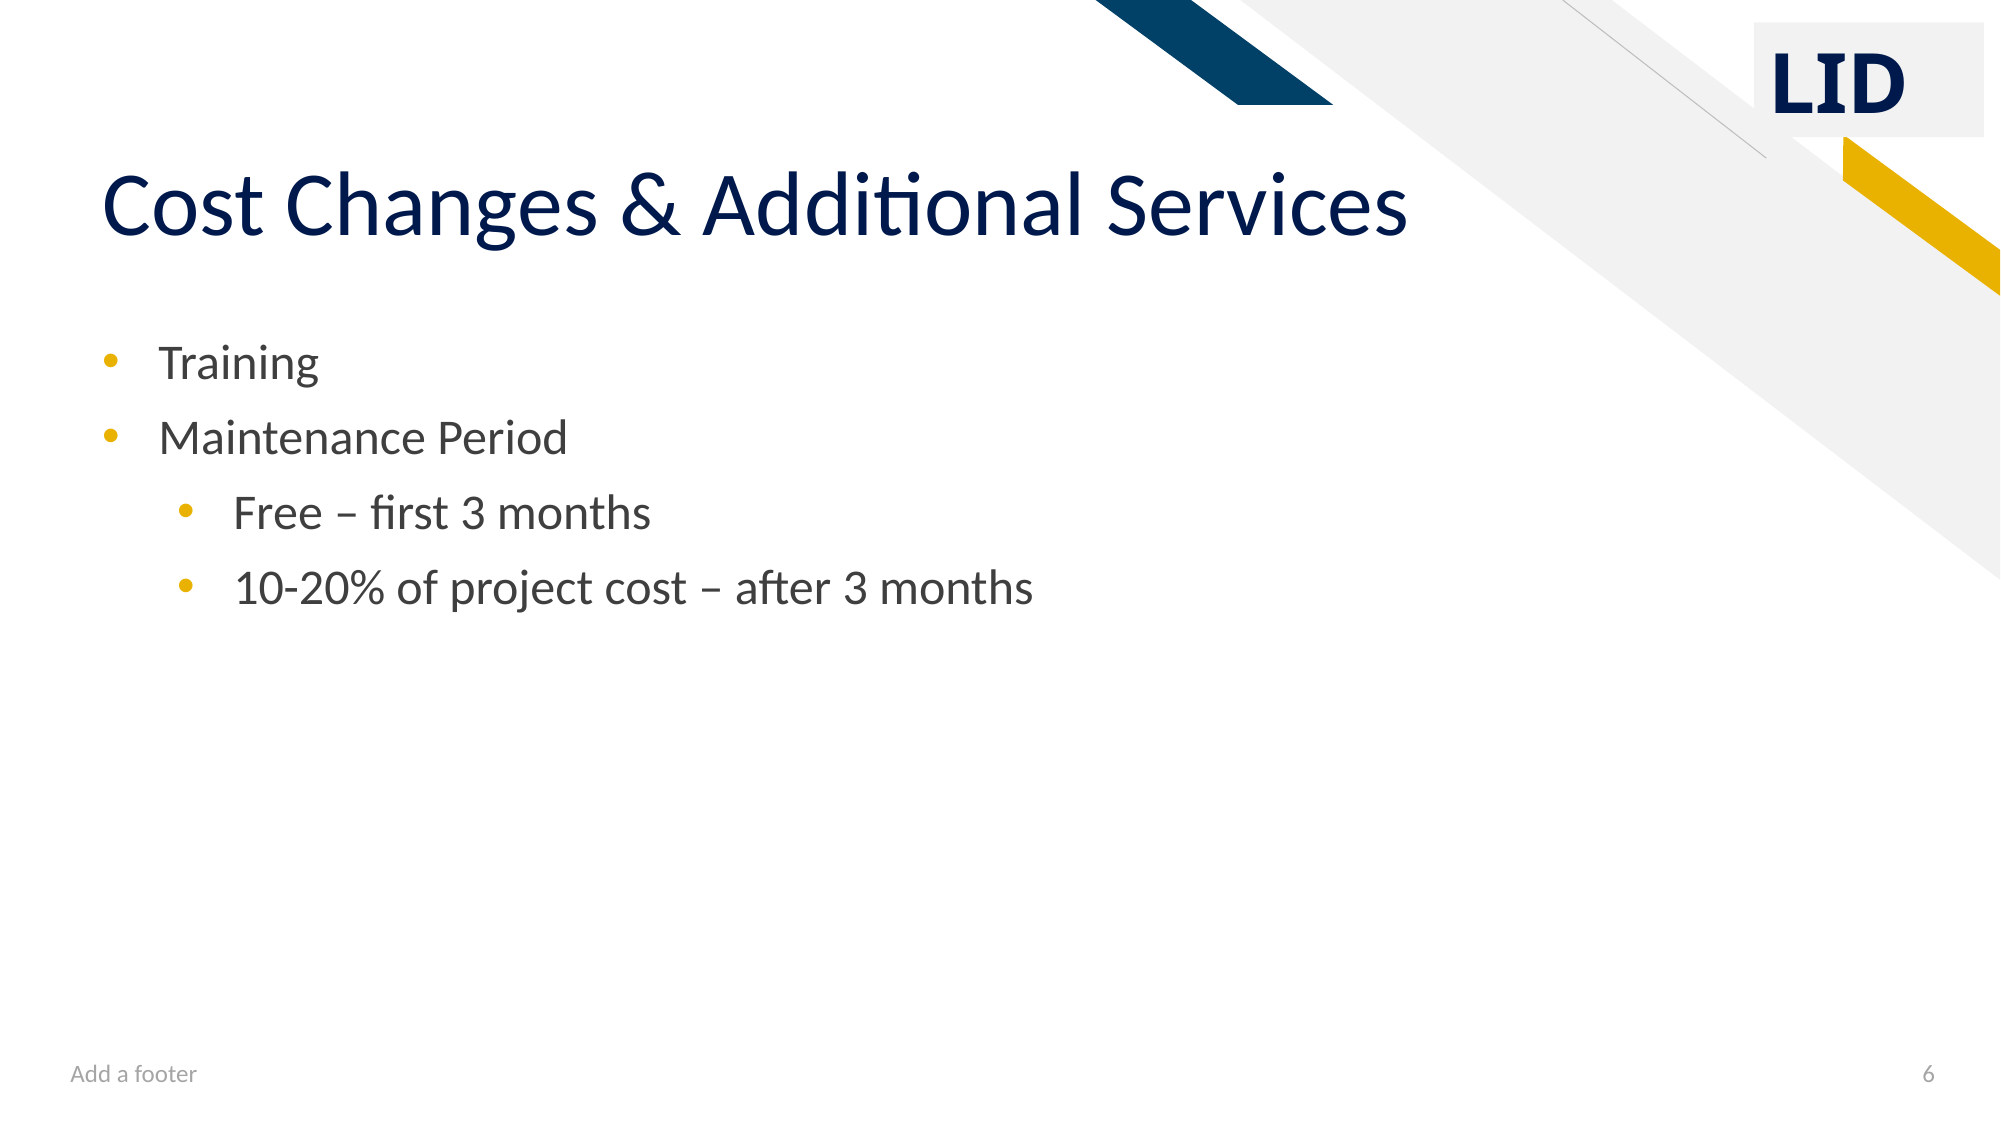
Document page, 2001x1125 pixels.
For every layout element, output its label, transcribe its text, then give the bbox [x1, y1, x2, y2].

slide_number 6 [1828, 1042, 1950, 1103]
footer Add a footer [55, 1042, 731, 1103]
text_box LID [1753, 22, 1984, 138]
title Cost Changes & Additional Services [87, 66, 1455, 256]
list Training Maintenance Period Free – first 3 months 10-20% of project cost – after 3 months [87, 329, 1176, 999]
